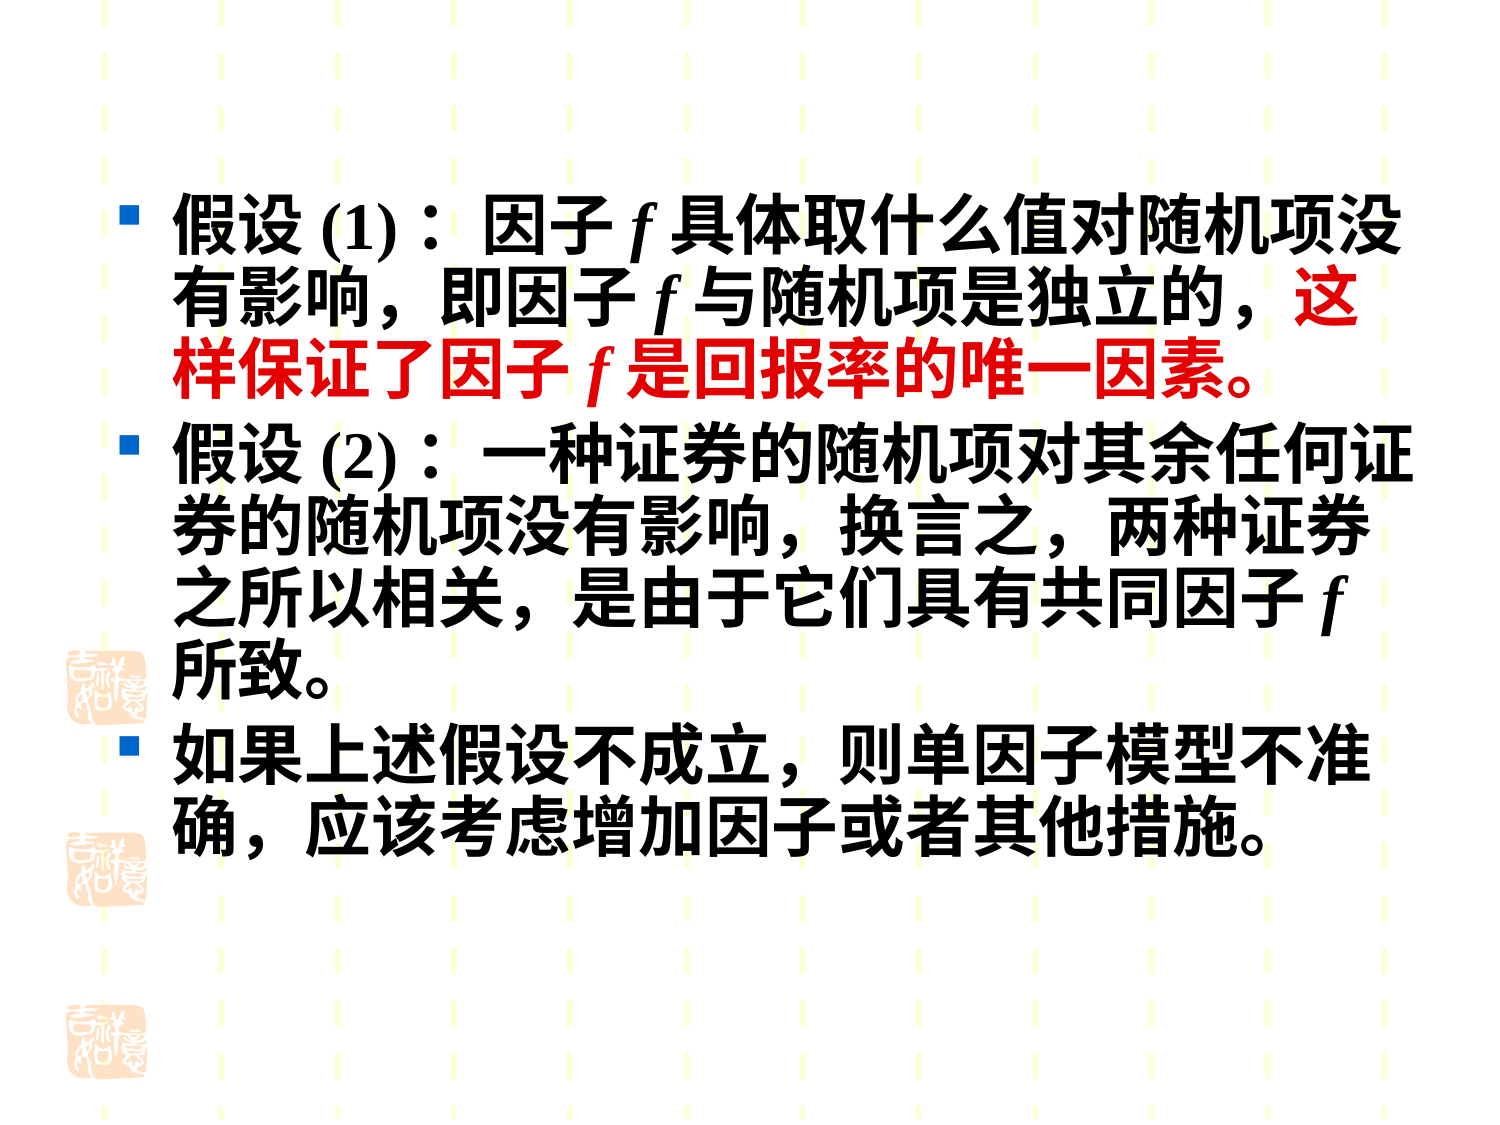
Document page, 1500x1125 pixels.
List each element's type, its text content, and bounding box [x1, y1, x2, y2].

list 假设(1)：因子f具体取什么值对随机项没有影响，即因子f与随机项是独立的，这样保证了因子f是回报率的唯一因素。 假设(2)：一种证券的随机项对其余任何证券的随机项没有影响，换言之，两种证券之所以相关，是由于它们具有共同因子f所致。 如果上述假设不成立，则单因子模型不准确，应该考虑增加因子或者其他措施。 [99, 184, 1438, 1001]
